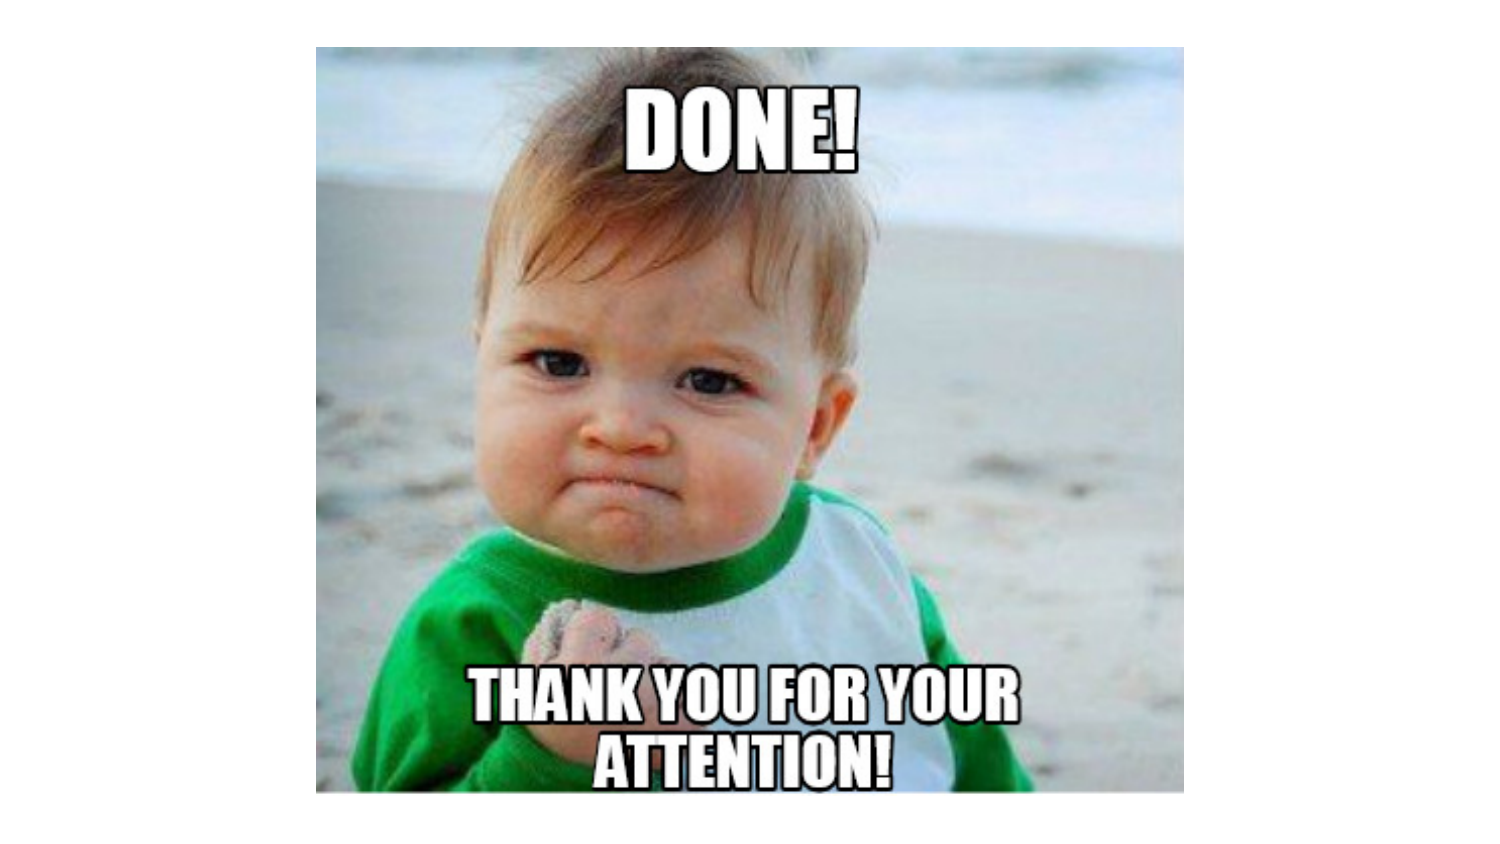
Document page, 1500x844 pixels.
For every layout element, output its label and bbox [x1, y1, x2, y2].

picture [316, 47, 1184, 797]
